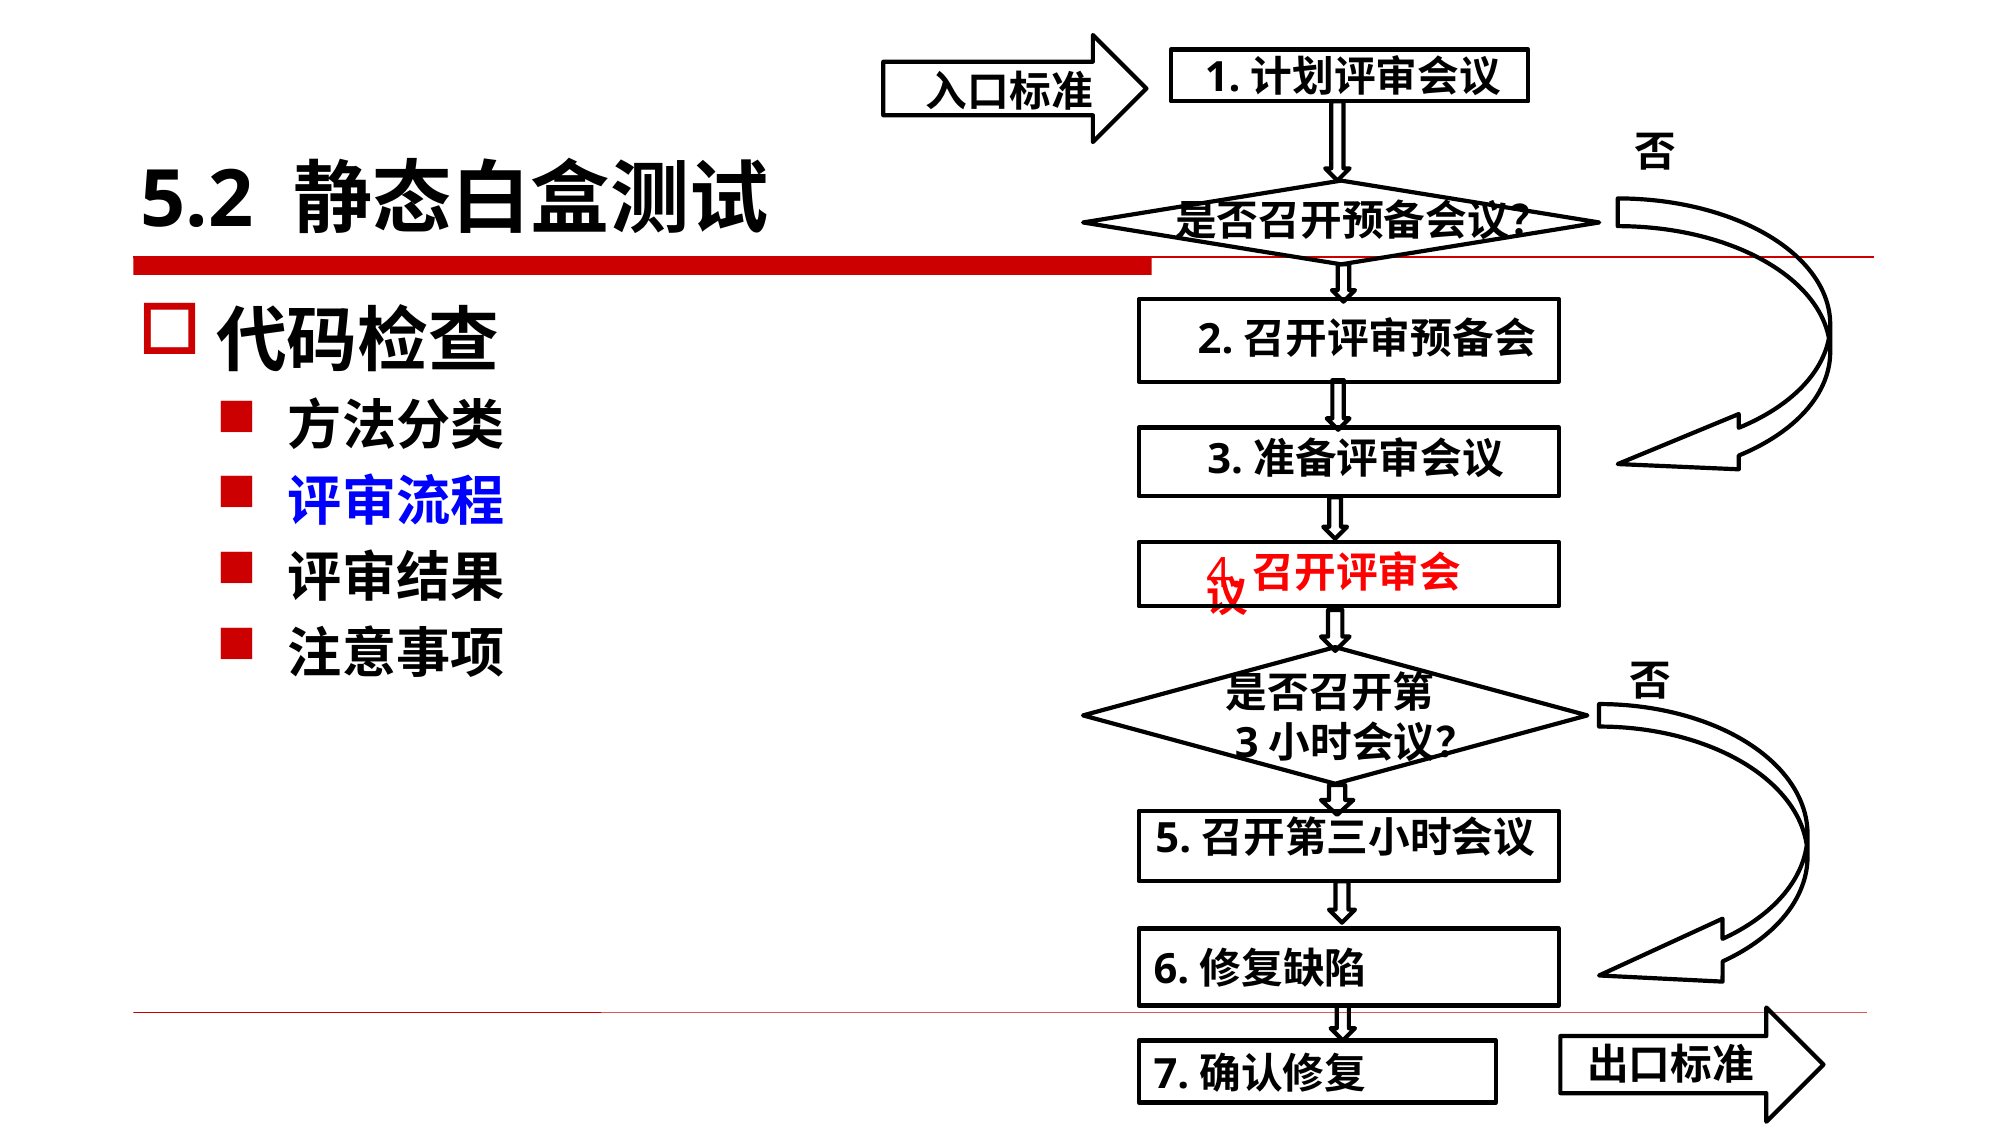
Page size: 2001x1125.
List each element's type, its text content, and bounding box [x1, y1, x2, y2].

list 代码检查 方法分类 评审流程 评审结果 注意事项 [123, 287, 877, 988]
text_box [883, 34, 1879, 1123]
title 5.2 静态白盒测试 [125, 50, 877, 250]
